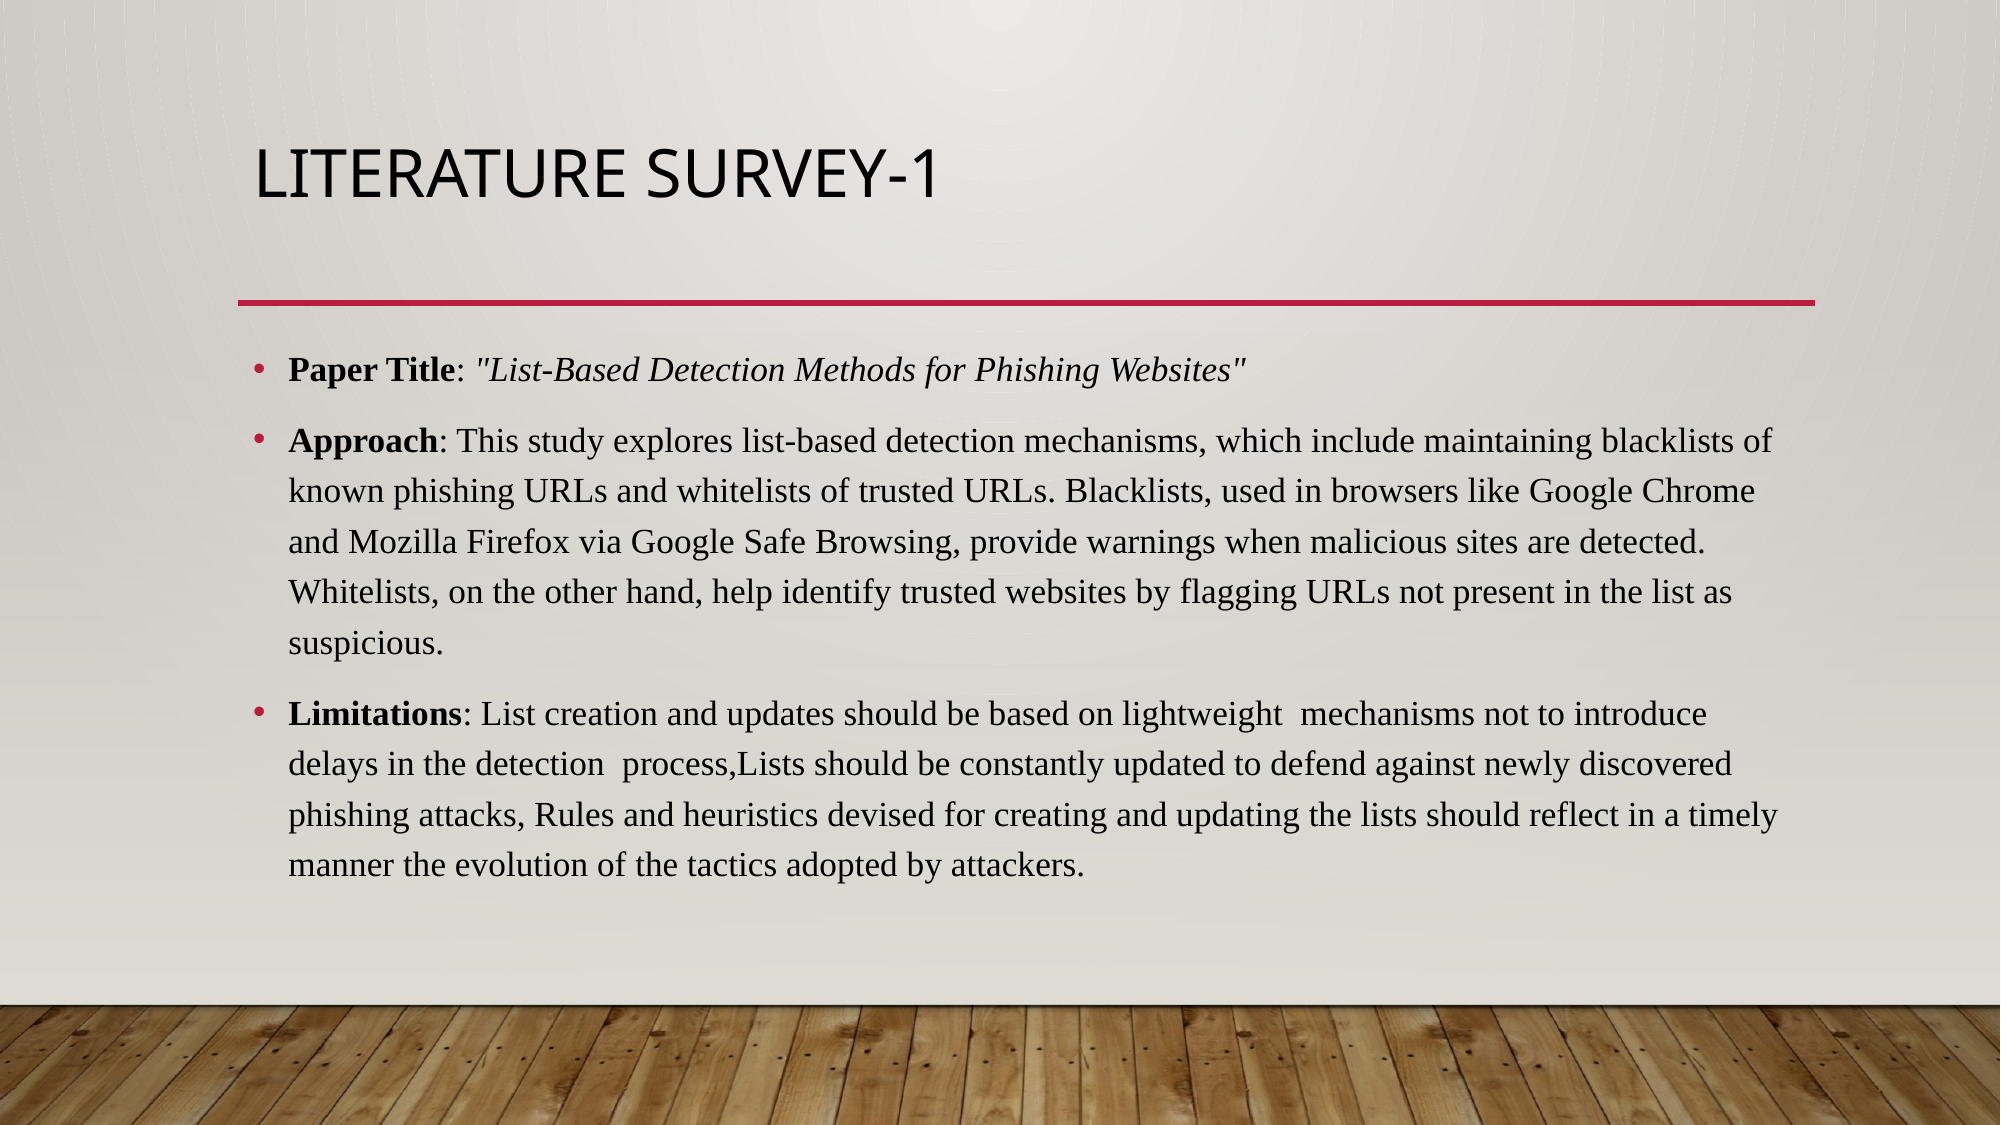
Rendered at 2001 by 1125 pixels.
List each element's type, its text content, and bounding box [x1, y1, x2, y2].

picture [0, 1005, 2000, 1125]
title Literature survey-1 [238, 131, 1814, 305]
list Paper Title: "List-Based Detection Methods for Phishing Websites" Approach: This study explores list-based detection mechanisms, which include maintaining blacklists of known phishing URLs and whitelists of trusted URLs. Blacklists, used in browsers like Google Chrome and Mozilla Firefox via Google Safe Browsing, provide warnings when malicious sites are detected. Whitelists, on the other hand, help identify trusted websites by flagging URLs not present in the list as suspicious. Limitations: List creation and updates should be based on lightweight mechanisms not to introduce delays in the detection process,Lists should be constantly updated to defend against newly discovered phishing attacks, Rules and heuristics devised for creating and updating the lists should reflect in a timely manner the evolution of the tactics adopted by attackers. [238, 330, 1814, 897]
